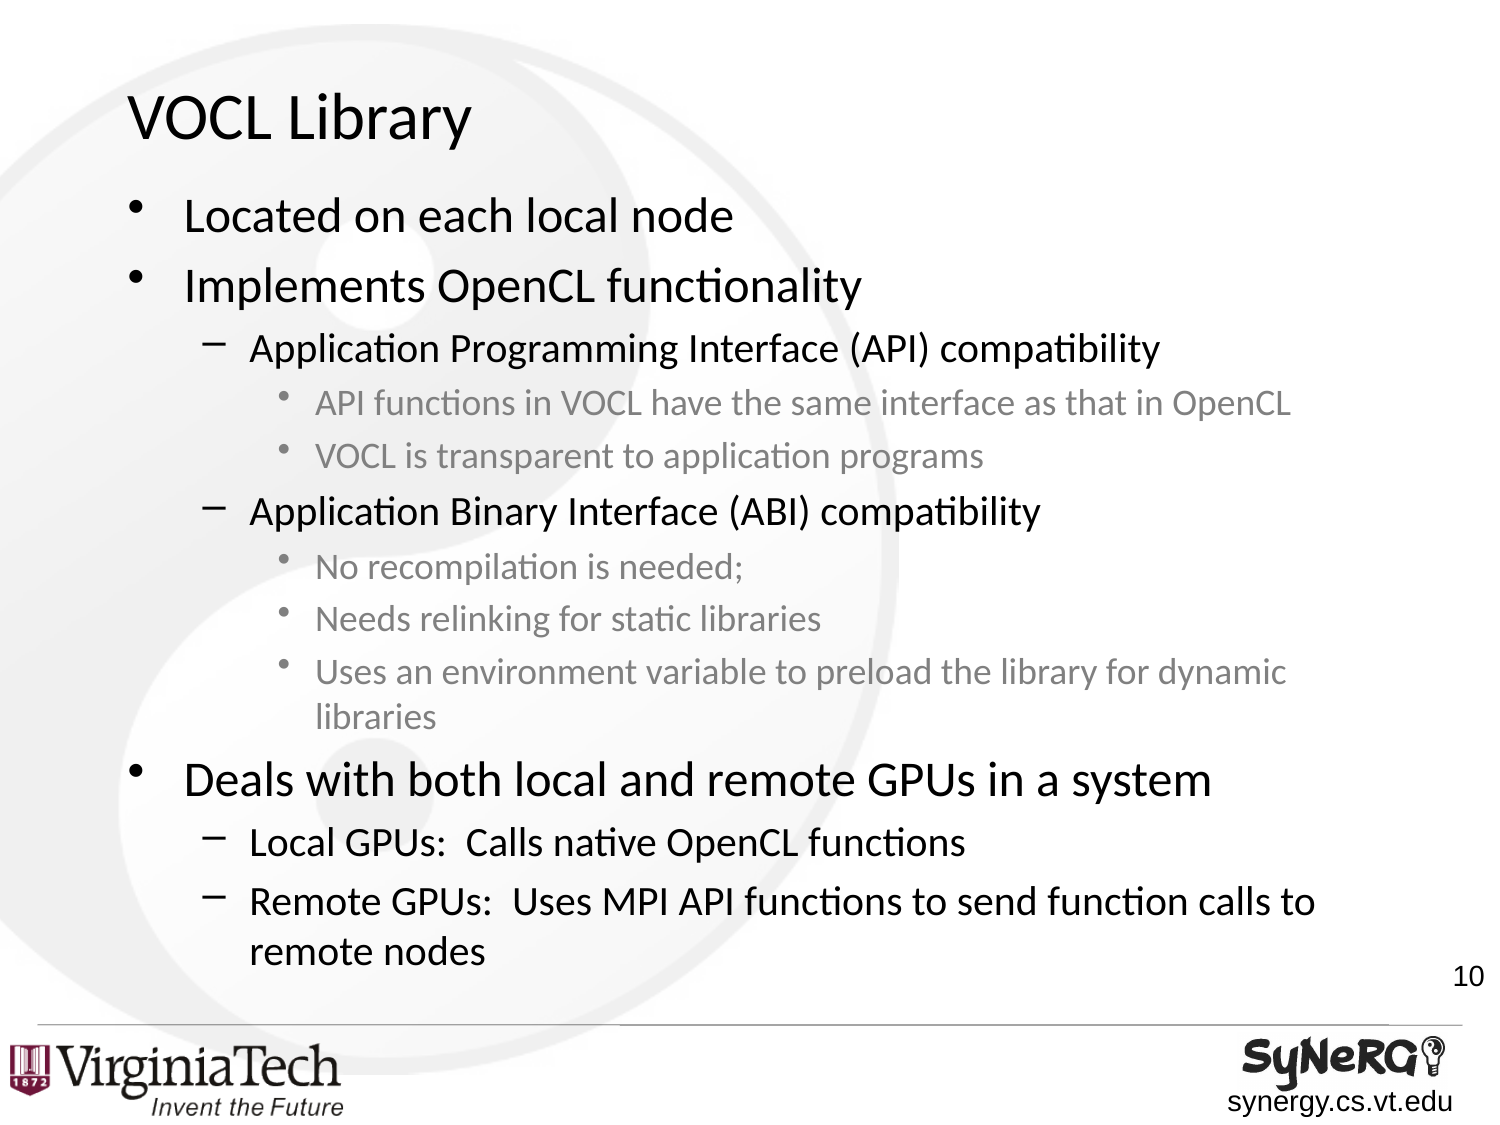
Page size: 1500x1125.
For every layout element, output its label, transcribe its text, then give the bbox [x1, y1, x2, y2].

picture [1237, 1032, 1448, 1095]
text_box 10 [1424, 949, 1500, 1025]
picture [0, 1033, 350, 1124]
title VOCL Library [112, 49, 1388, 176]
list Located on each local node Implements OpenCL functionality Application Programming Interface (API) compatibility API functions in VOCL have the same interface as that in OpenCL VOCL is transparent to application programs Application Binary Interface (ABI) compatibility No recompilation is needed; Needs relinking for static libraries Uses an environment variable to preload the library for dynamic libraries Deals with both local and remote GPUs in a system Local GPUs: Calls native OpenCL functions Remote GPUs: Uses MPI API functions to send function calls to remote nodes [112, 174, 1338, 1013]
